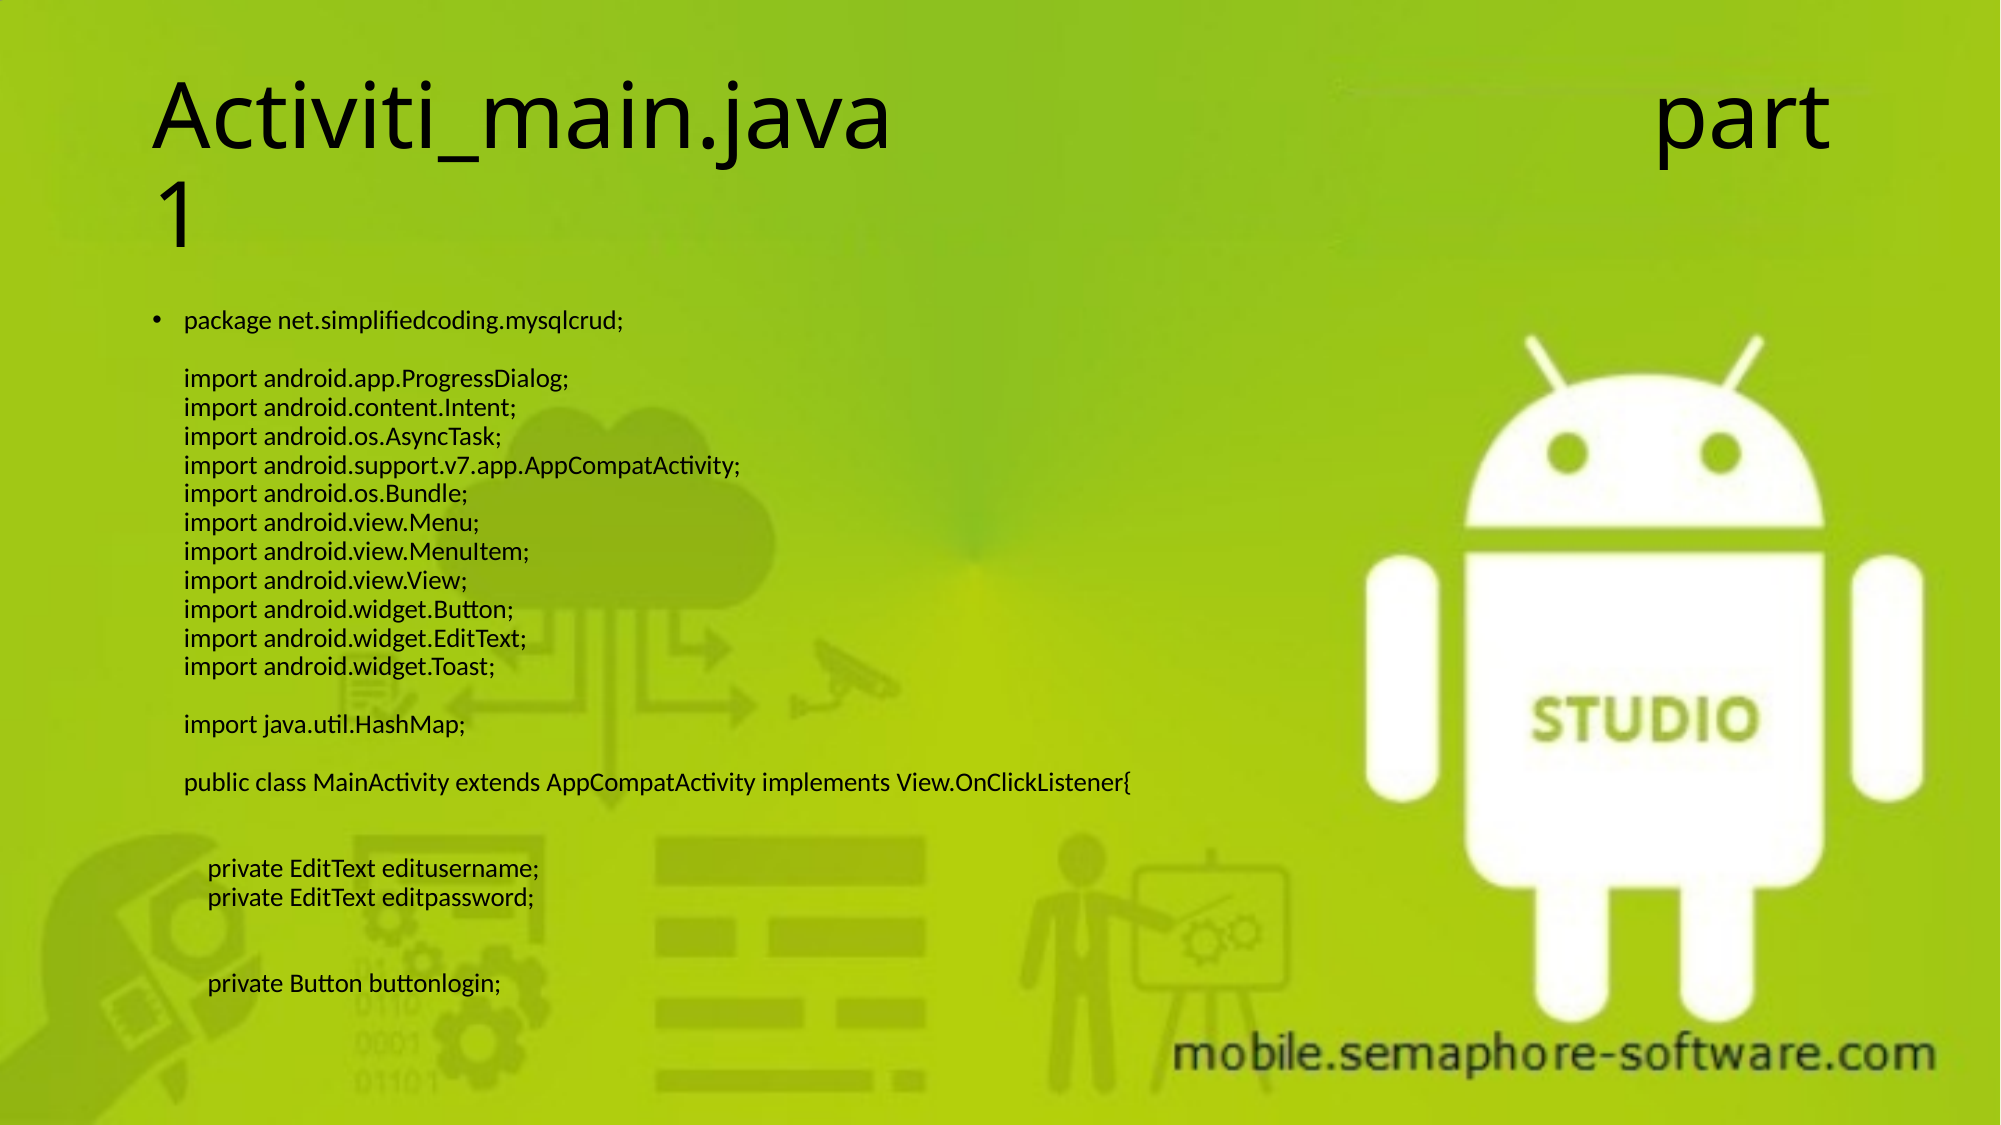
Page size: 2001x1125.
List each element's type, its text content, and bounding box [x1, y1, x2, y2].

list package net.simplifiedcoding.mysqlcrud; import android.app.ProgressDialog; import android.content.Intent; import android.os.AsyncTask; import android.support.v7.app.AppCompatActivity; import android.os.Bundle; import android.view.Menu; import android.view.MenuItem; import android.view.View; import android.widget.Button; import android.widget.EditText; import android.widget.Toast; import java.util.HashMap; public class MainActivity extends AppCompatActivity implements View.OnClickListener{ private EditText editusername; private EditText editpassword; private Button buttonlogin; [137, 299, 1863, 1014]
picture [0, 0, 2001, 1125]
title Activiti_main.java part 1 [137, 59, 1863, 278]
